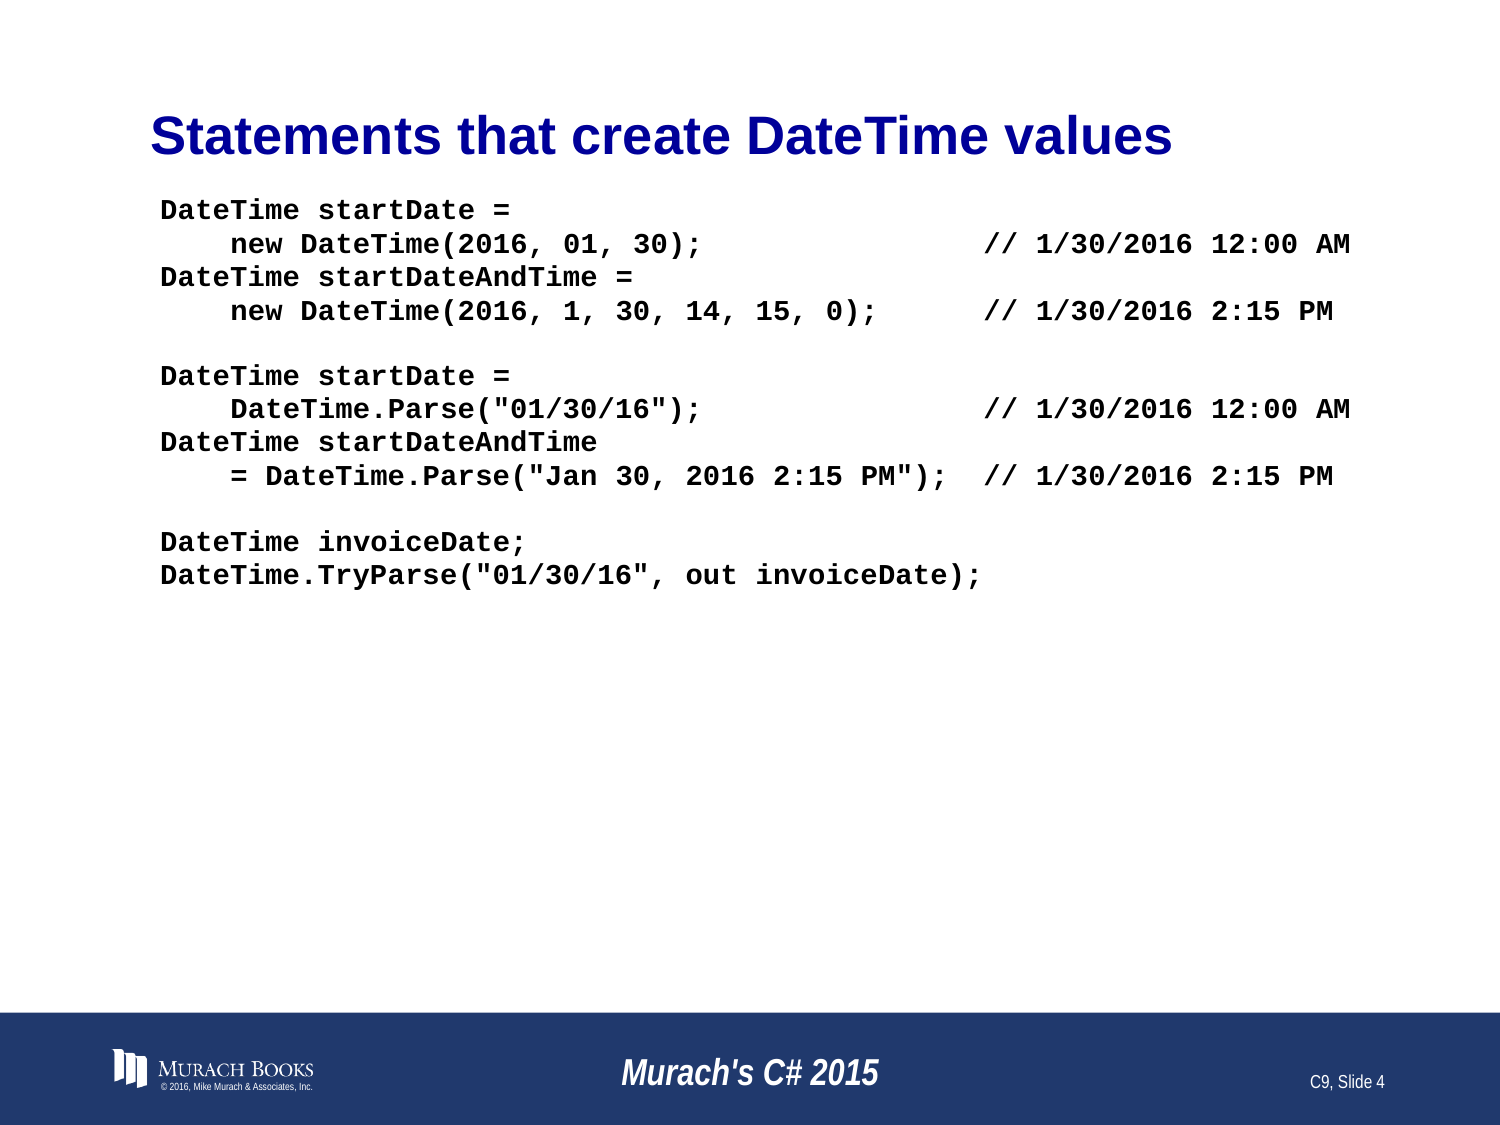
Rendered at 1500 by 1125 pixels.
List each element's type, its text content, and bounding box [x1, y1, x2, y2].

footer © 2016, Mike Murach & Associates, Inc. [12, 1025, 463, 1100]
title Statements that create DateTime values [150, 99, 1350, 166]
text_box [160, 195, 1363, 594]
slide_number Murach's C# 2015 [463, 1025, 1050, 1100]
slide_number C9, Slide [1087, 1025, 1400, 1100]
